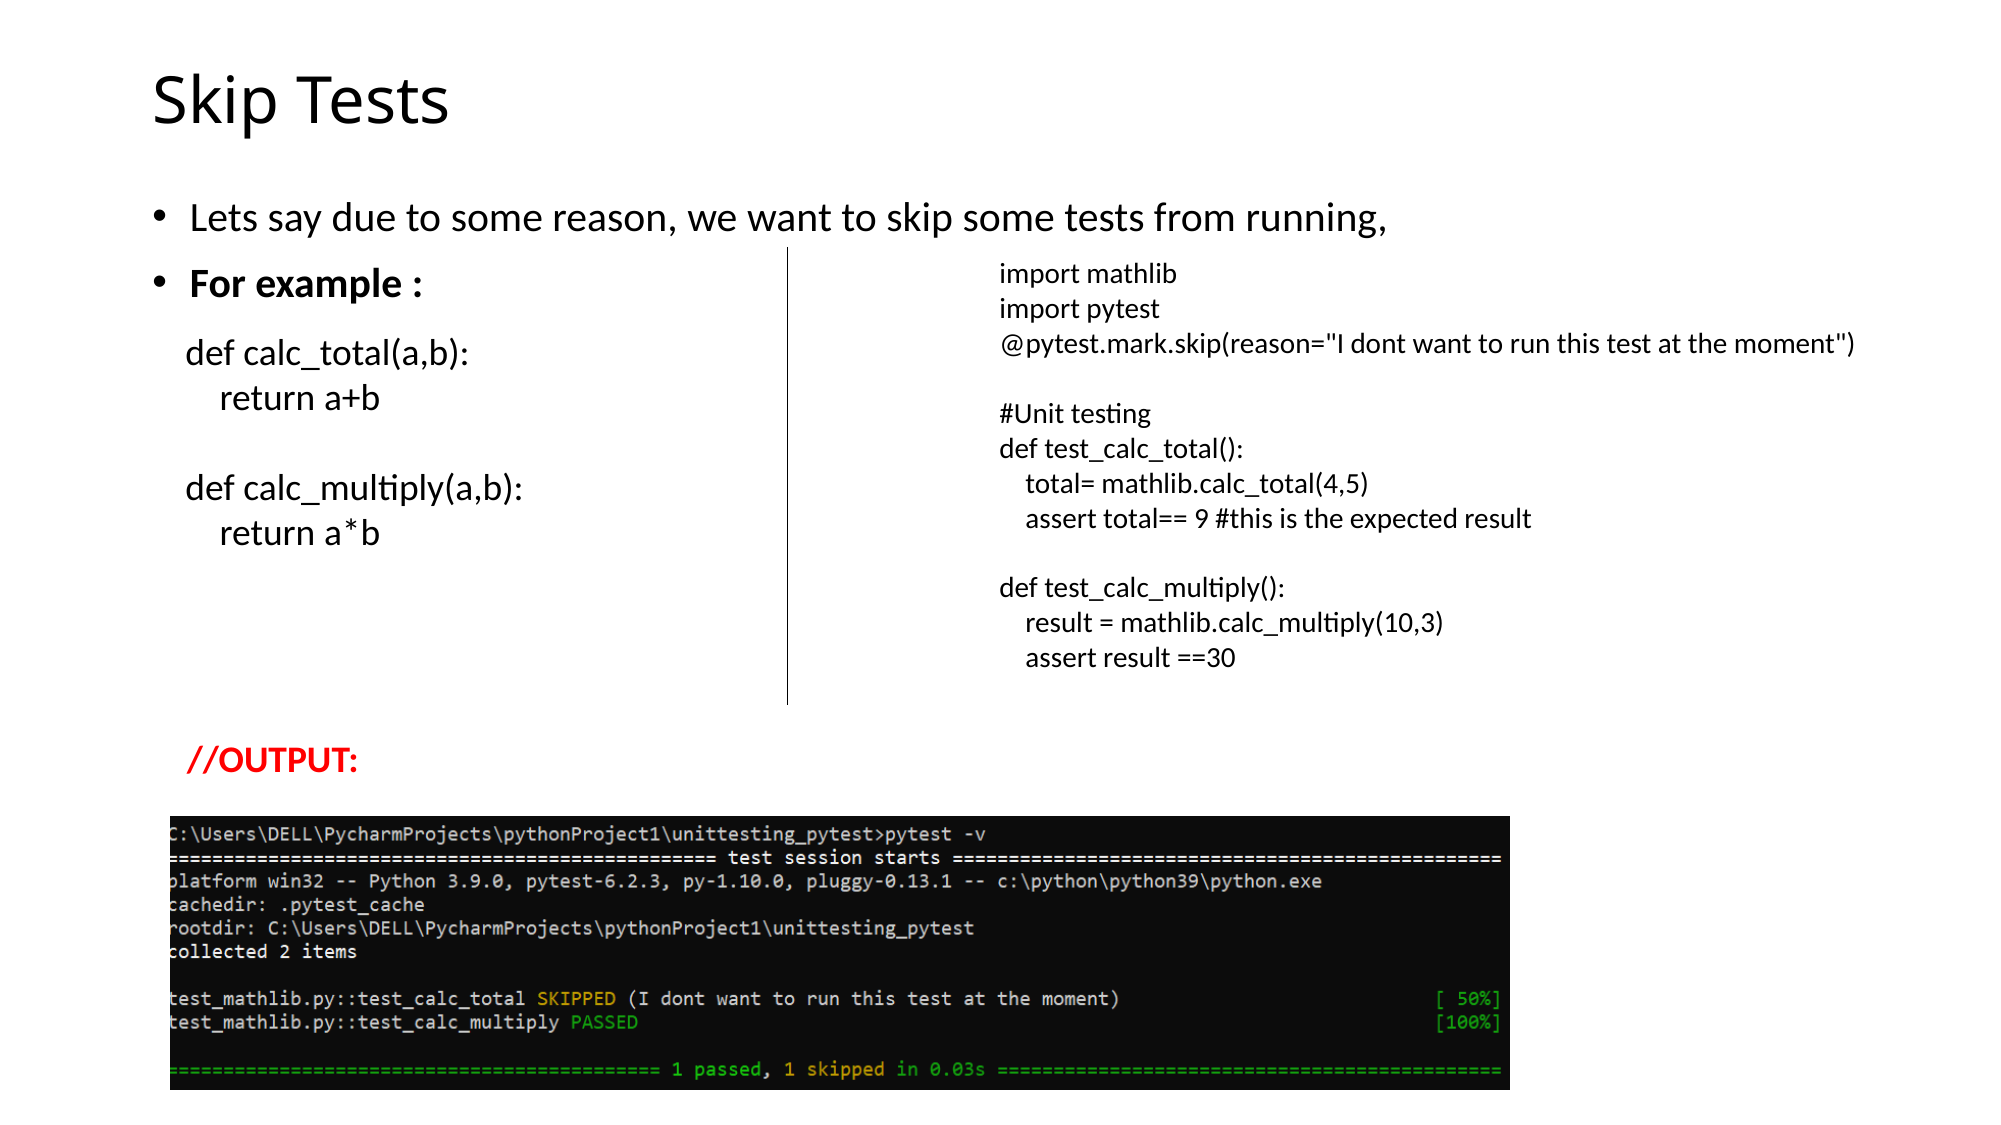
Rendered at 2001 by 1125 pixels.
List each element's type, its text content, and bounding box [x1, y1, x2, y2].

text_box //OUTPUT: [172, 727, 374, 787]
text_box def calc_total(a,b): return a+b def calc_multiply(a,b): return a*b [170, 320, 619, 560]
list Lets say due to some reason, we want to skip some tests from running, For example : [137, 187, 1863, 1014]
title Skip Tests [137, 59, 1863, 146]
picture [170, 816, 1510, 1090]
text_box import mathlib import pytest @pytest.mark.skip(reason="I dont want to run this test at the moment") #Unit testing def test_calc_total(): total= mathlib.calc_total(4,5) assert total== 9 #this is the expected result def test_calc_multiply(): result = mathlib.calc_multiply(10,3) assert result ==30 [984, 246, 1985, 682]
